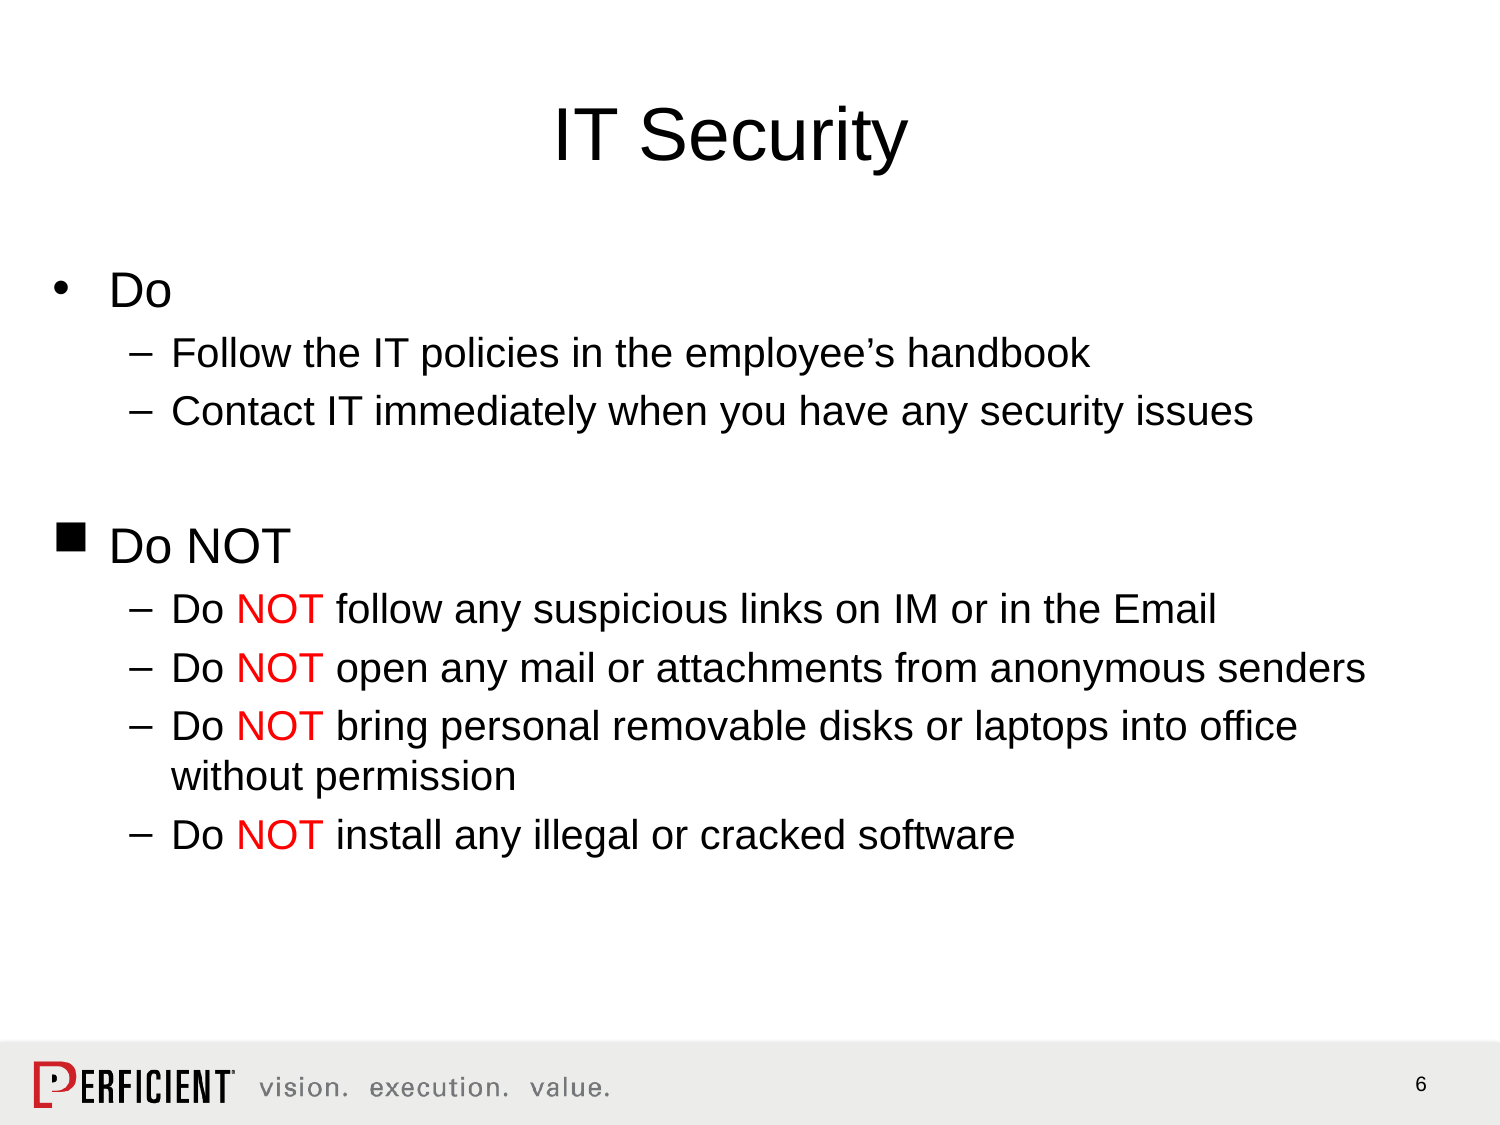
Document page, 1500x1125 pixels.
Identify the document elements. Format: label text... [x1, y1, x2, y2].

title IT Security [202, 77, 1260, 181]
picture [27, 1055, 614, 1113]
list Do Follow the IT policies in the employee’s handbook Contact IT immediately when you have any security issues Do NOT Do NOT follow any suspicious links on IM or in the Email Do NOT open any mail or attachments from anonymous senders Do NOT bring personal removable disks or laptops into office without permission Do NOT install any illegal or cracked software [37, 249, 1450, 1063]
